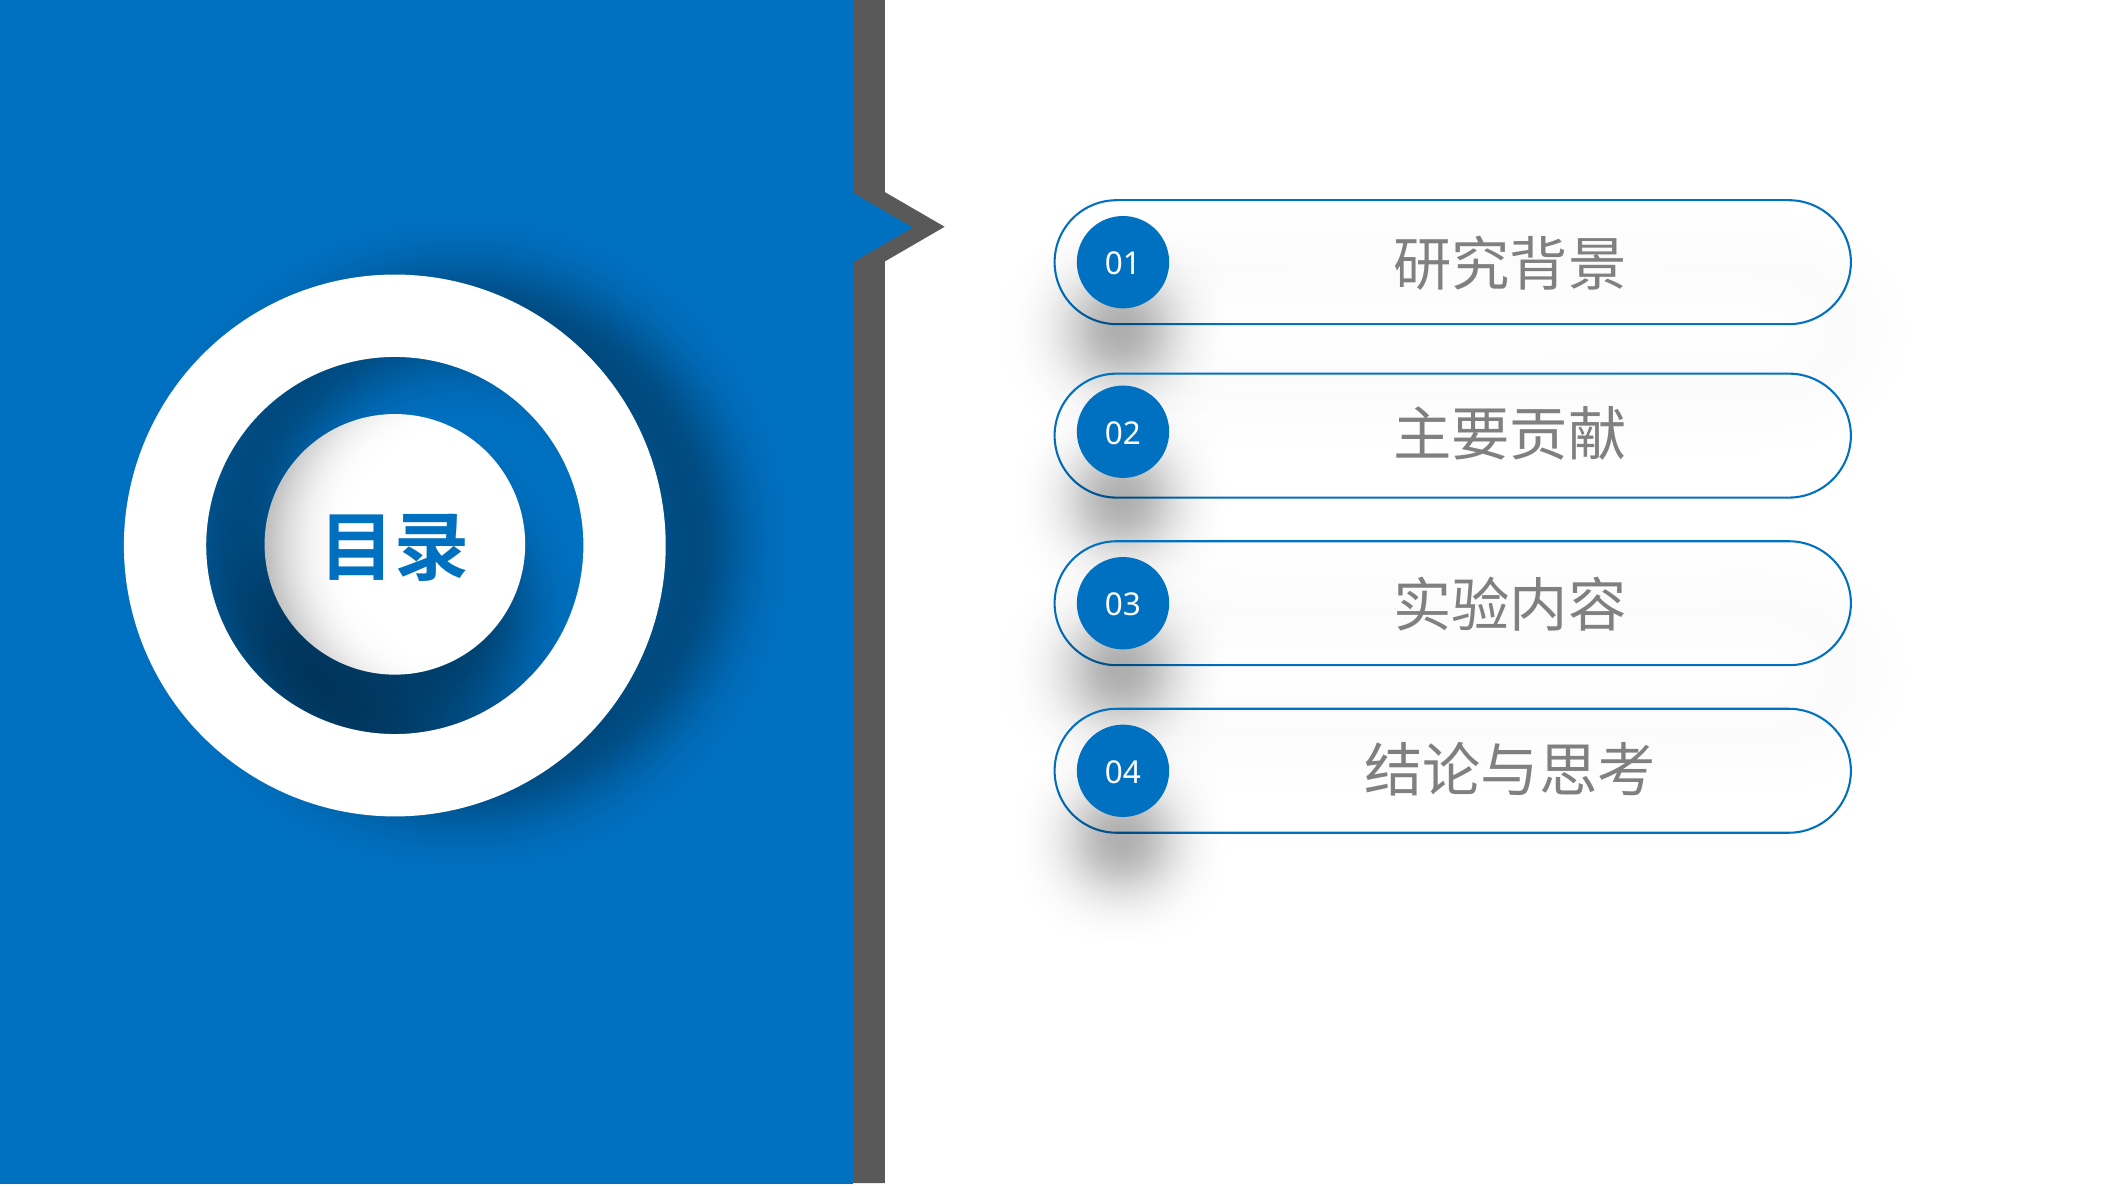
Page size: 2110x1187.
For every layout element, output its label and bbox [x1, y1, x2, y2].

text_box [1054, 541, 1851, 666]
text_box [1054, 373, 1851, 498]
text_box [0, 0, 913, 1185]
text_box [913, 0, 945, 1184]
text_box [1054, 708, 1851, 833]
text_box [1054, 200, 1851, 325]
